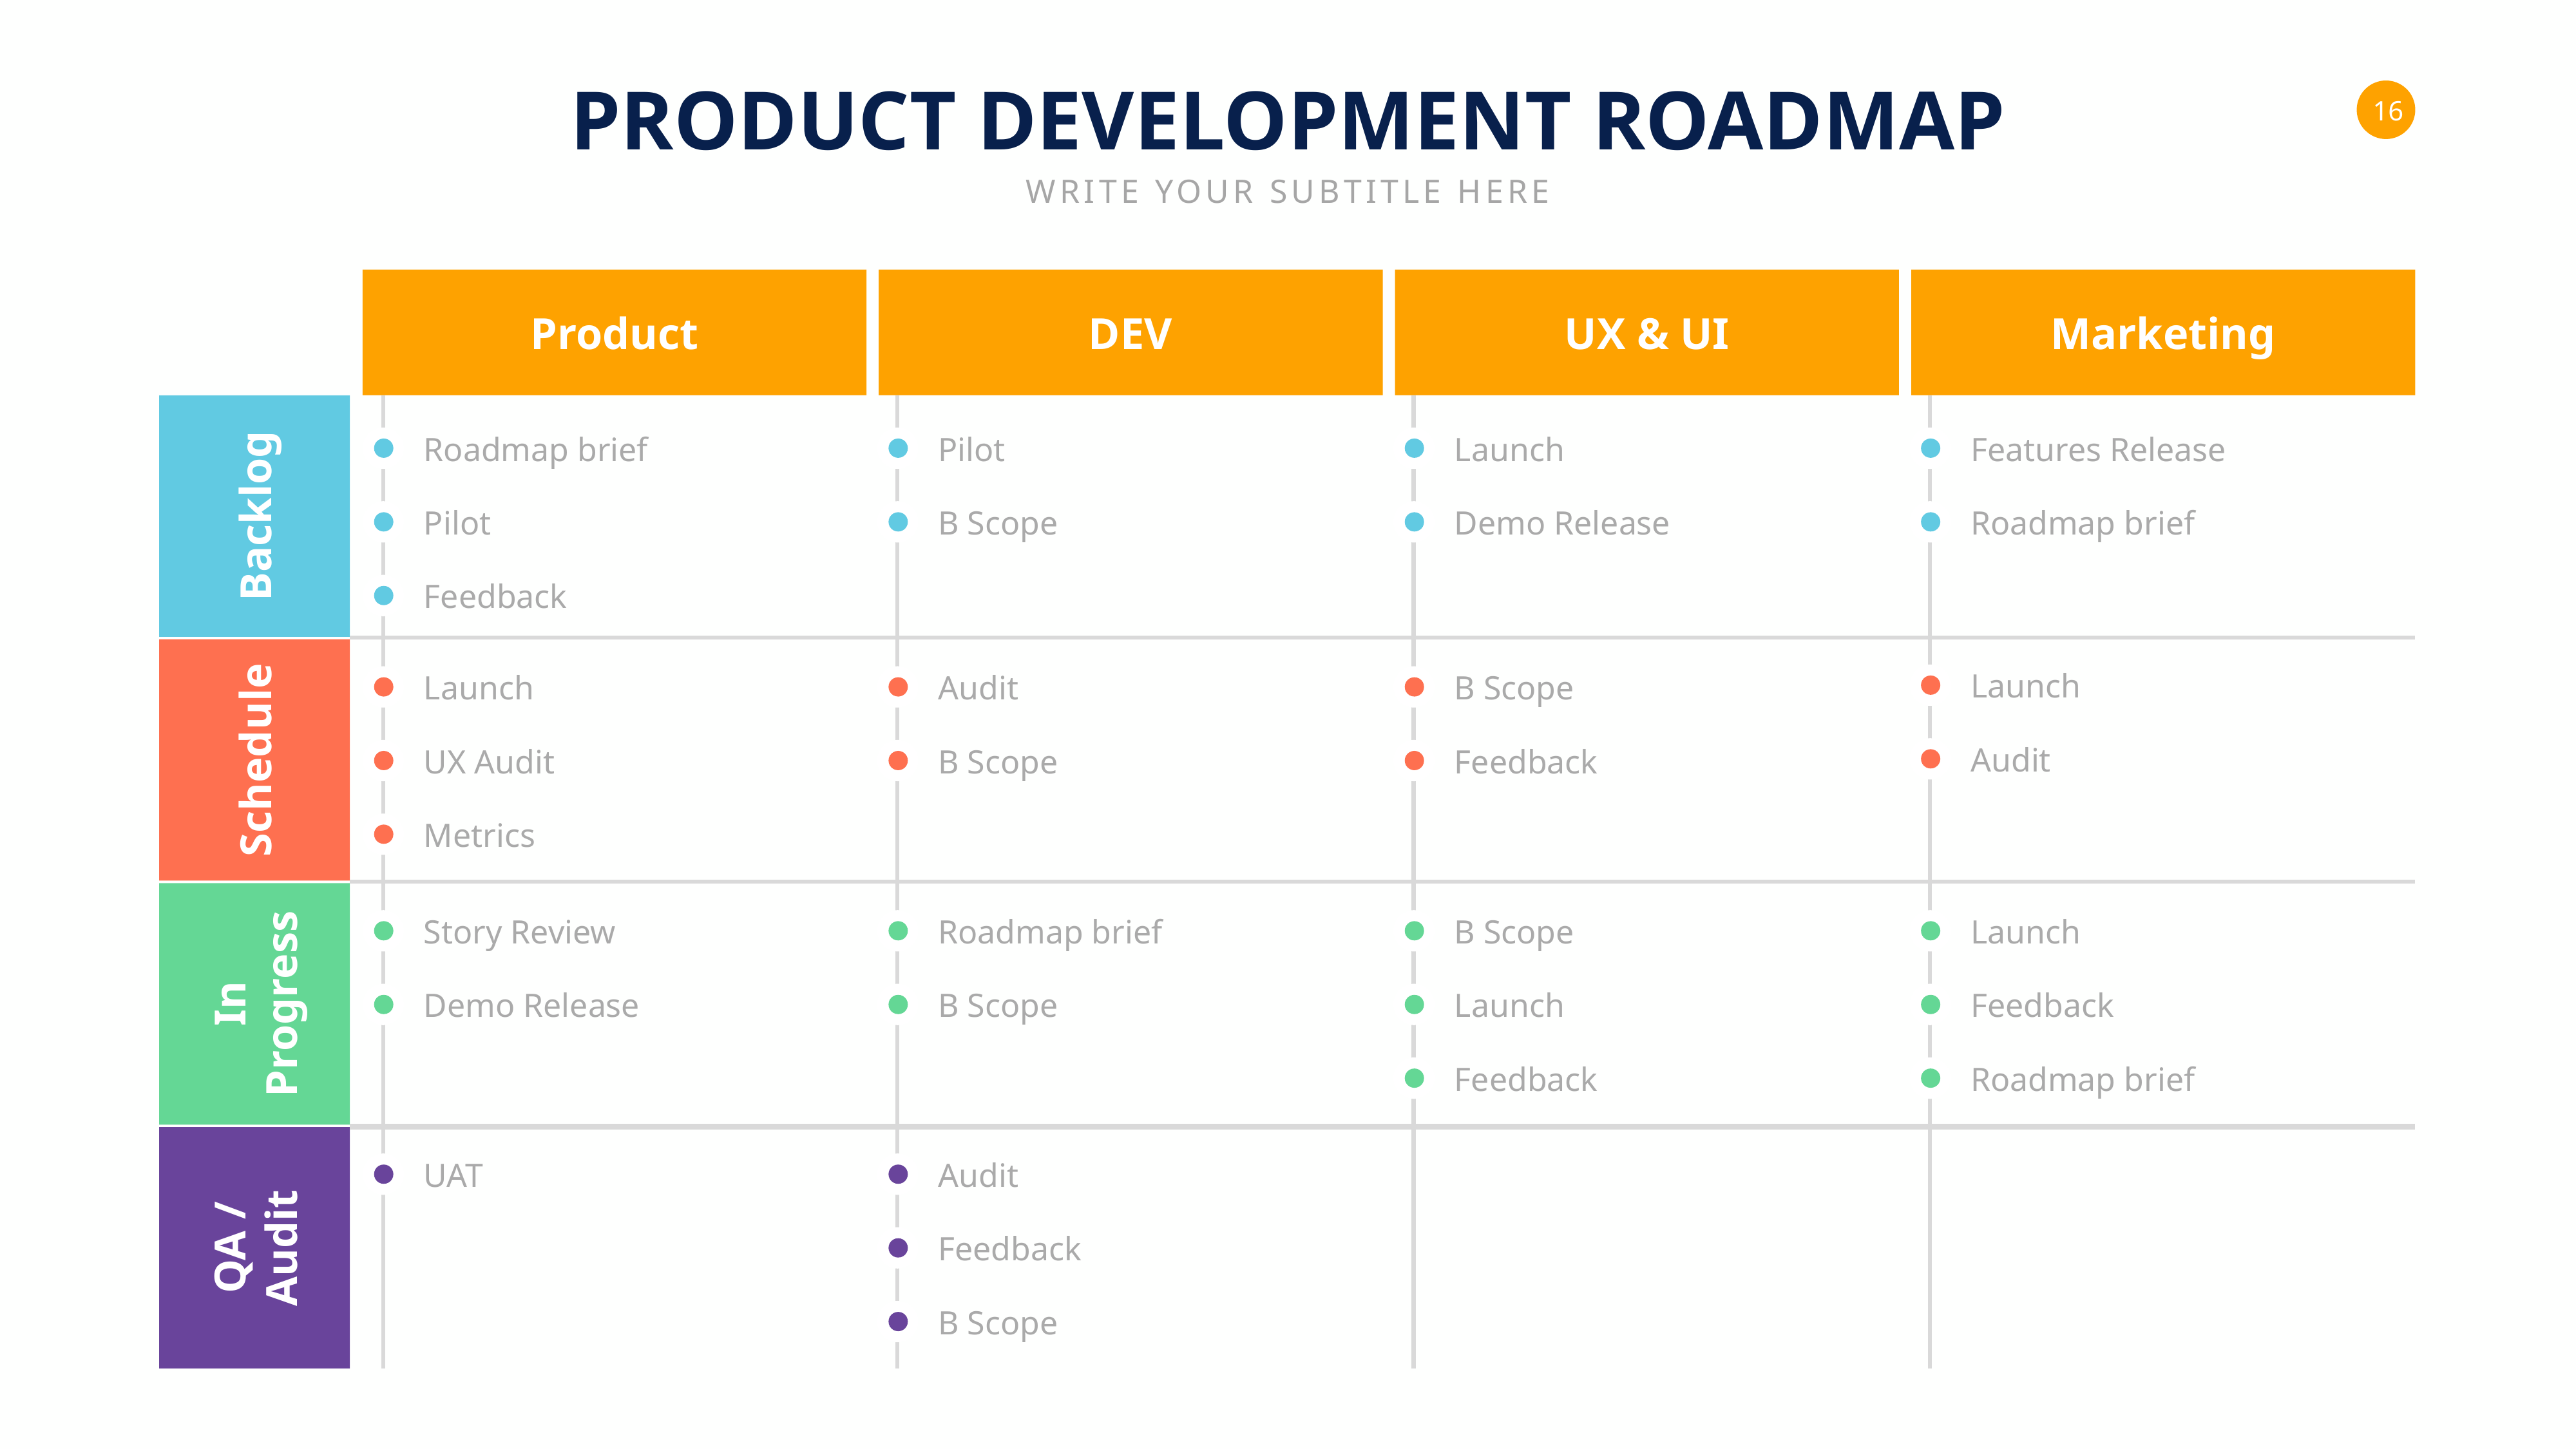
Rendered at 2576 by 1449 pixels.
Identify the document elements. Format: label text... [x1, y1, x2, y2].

text_box [384, 511, 394, 533]
text_box [898, 676, 909, 697]
text_box [898, 1164, 909, 1185]
text_box [888, 994, 897, 1015]
text_box [898, 426, 919, 470]
text_box Demo Release [1444, 497, 1851, 546]
text_box [876, 426, 897, 470]
text_box [898, 1311, 909, 1332]
text_box [1931, 737, 1952, 781]
text_box [361, 1153, 383, 1196]
text_box [888, 1164, 897, 1185]
text_box Feedback [414, 571, 821, 620]
text_box [888, 438, 897, 459]
text_box [384, 500, 405, 544]
text_box [384, 1164, 394, 1185]
text_box [898, 1237, 909, 1258]
text_box [1414, 676, 1425, 697]
text_box [361, 813, 383, 856]
text_box [898, 983, 919, 1026]
text_box B Scope [1444, 663, 1851, 712]
text_box [1920, 675, 1929, 696]
text_box [1404, 750, 1413, 771]
text_box [1920, 438, 1929, 459]
text_box [384, 437, 394, 459]
text_box Marketing [2041, 301, 2285, 363]
text_box Audit [928, 1150, 1335, 1198]
text_box [361, 426, 383, 470]
text_box [384, 585, 394, 606]
text_box [898, 437, 909, 459]
text_box In Progress [198, 901, 311, 1107]
text_box [876, 983, 897, 1026]
text_box Launch [1961, 661, 2368, 710]
text_box [888, 511, 897, 533]
text_box [1414, 920, 1425, 942]
text_box [898, 994, 909, 1015]
text_box [361, 500, 383, 544]
text_box [361, 739, 383, 782]
text_box [1909, 737, 1929, 781]
text_box [384, 1153, 405, 1196]
text_box QA / Audit [198, 1180, 311, 1316]
text_box Feedback [1444, 736, 1851, 785]
text_box [1392, 1057, 1413, 1100]
text_box [898, 511, 909, 533]
text_box [1909, 1057, 1929, 1100]
text_box [898, 1300, 919, 1343]
text_box [876, 1153, 897, 1196]
text_box [1414, 426, 1436, 470]
text_box [1931, 748, 1942, 770]
text_box Schedule [224, 654, 285, 866]
text_box Product [520, 301, 709, 363]
text_box [888, 676, 897, 697]
text_box [384, 739, 405, 782]
text_box [373, 585, 383, 606]
text_box Roadmap brief [414, 424, 821, 473]
text_box [1909, 909, 1929, 952]
text_box [361, 909, 383, 952]
text_box [876, 665, 897, 708]
text_box [361, 574, 383, 617]
text_box [384, 813, 405, 856]
text_box Story Review [414, 906, 821, 955]
text_box [384, 824, 394, 845]
text_box [1931, 1068, 1942, 1089]
text_box [1404, 920, 1413, 942]
text_box Audit [1961, 734, 2368, 783]
text_box [362, 269, 867, 396]
text_box [1920, 994, 1929, 1015]
text_box [1931, 983, 1952, 1026]
text_box [1414, 437, 1425, 459]
text_box [1931, 1057, 1952, 1100]
text_box DEV [1079, 301, 1183, 363]
text_box [1414, 500, 1436, 544]
text_box [1909, 983, 1929, 1026]
text_box [898, 1153, 919, 1196]
text_box B Scope [928, 980, 1335, 1029]
text_box Launch [1961, 906, 2368, 955]
text_box B Scope [928, 497, 1335, 546]
text_box [1931, 674, 1942, 696]
text_box [1392, 665, 1413, 708]
text_box [876, 909, 897, 952]
text_box [1392, 983, 1413, 1026]
text_box Audit [928, 663, 1335, 712]
text_box [384, 676, 394, 697]
text_box [1392, 909, 1413, 952]
text_box [158, 639, 350, 882]
text_box Feedback [928, 1224, 1335, 1273]
text_box B Scope [928, 1297, 1335, 1346]
text_box Metrics [414, 810, 821, 858]
text_box B Scope [928, 736, 1335, 785]
text_box Demo Release [414, 980, 821, 1029]
text_box B Scope [1444, 906, 1851, 955]
text_box [1395, 269, 1900, 396]
text_box [1920, 920, 1929, 942]
text_box [1414, 1068, 1425, 1089]
text_box [888, 1237, 897, 1258]
text_box [373, 1164, 383, 1185]
text_box [373, 750, 383, 771]
text_box Features Release [1961, 424, 2368, 473]
text_box UX Audit [414, 736, 821, 785]
text_box [1931, 500, 1952, 544]
text_box [158, 882, 350, 1125]
text_box [1404, 676, 1413, 697]
text_box [876, 500, 897, 544]
text_box [361, 983, 383, 1026]
text_box [1920, 1068, 1929, 1088]
text_box [1414, 1056, 1436, 1100]
text_box Feedback [1444, 1054, 1851, 1103]
text_box Roadmap brief [928, 906, 1335, 955]
text_box [373, 438, 383, 459]
text_box [1414, 511, 1425, 533]
text_box [384, 426, 405, 469]
text_box WRITE YOUR SUBTITLE HERE [1016, 166, 1560, 215]
text_box [878, 269, 1384, 396]
text_box [898, 665, 919, 708]
text_box Pilot [928, 424, 1335, 473]
text_box [1404, 438, 1413, 459]
text_box [1414, 739, 1436, 782]
text_box UX & UI [1555, 301, 1739, 363]
text_box [876, 739, 897, 782]
text_box [1414, 665, 1436, 708]
text_box [384, 920, 394, 942]
text_box [373, 676, 383, 697]
text_box [158, 1126, 350, 1369]
text_box [1931, 511, 1942, 533]
text_box [158, 395, 350, 638]
text_box Roadmap brief [1961, 497, 2368, 546]
text_box [898, 739, 919, 782]
text_box [898, 920, 909, 942]
text_box Launch [1444, 980, 1851, 1029]
text_box [1931, 994, 1942, 1015]
text_box [373, 920, 383, 942]
text_box [888, 750, 897, 771]
text_box PRODUCT DEVELOPMENT ROADMAP [560, 64, 2016, 171]
text_box [384, 574, 405, 617]
text_box UAT [414, 1150, 821, 1198]
text_box [1920, 748, 1929, 770]
text_box [384, 750, 394, 771]
text_box [898, 750, 909, 772]
text_box [1931, 426, 1952, 470]
text_box [898, 500, 919, 544]
text_box [373, 511, 383, 533]
text_box [1909, 500, 1929, 544]
text_box [1931, 663, 1952, 707]
text_box Feedback [1961, 980, 2368, 1029]
text_box [1931, 920, 1942, 942]
text_box [1392, 739, 1413, 782]
text_box Launch [1444, 424, 1851, 473]
text_box [888, 1311, 897, 1332]
text_box [876, 1226, 897, 1269]
text_box Launch [414, 663, 821, 712]
text_box [1404, 994, 1413, 1015]
text_box [1911, 269, 2416, 396]
text_box [1414, 994, 1425, 1015]
text_box [361, 665, 383, 708]
text_box [1414, 909, 1436, 952]
text_box [876, 1300, 897, 1343]
text_box Pilot [414, 497, 821, 546]
text_box [1909, 426, 1929, 469]
text_box [1931, 909, 1952, 952]
text_box [384, 994, 394, 1015]
text_box [898, 1226, 919, 1269]
text_box [1404, 511, 1413, 533]
text_box [1392, 500, 1413, 544]
text_box [373, 994, 383, 1015]
text_box Backlog [224, 421, 285, 611]
text_box [1414, 983, 1436, 1026]
text_box [888, 920, 897, 942]
text_box [384, 665, 405, 708]
text_box [1920, 511, 1929, 533]
text_box [1909, 663, 1929, 706]
text_box [373, 824, 383, 845]
text_box [384, 909, 405, 952]
text_box [1414, 750, 1425, 772]
text_box [1404, 1068, 1413, 1088]
text_box [898, 909, 919, 952]
text_box Roadmap brief [1961, 1054, 2368, 1103]
text_box [1931, 437, 1942, 459]
text_box [1392, 426, 1413, 469]
text_box [384, 983, 405, 1026]
